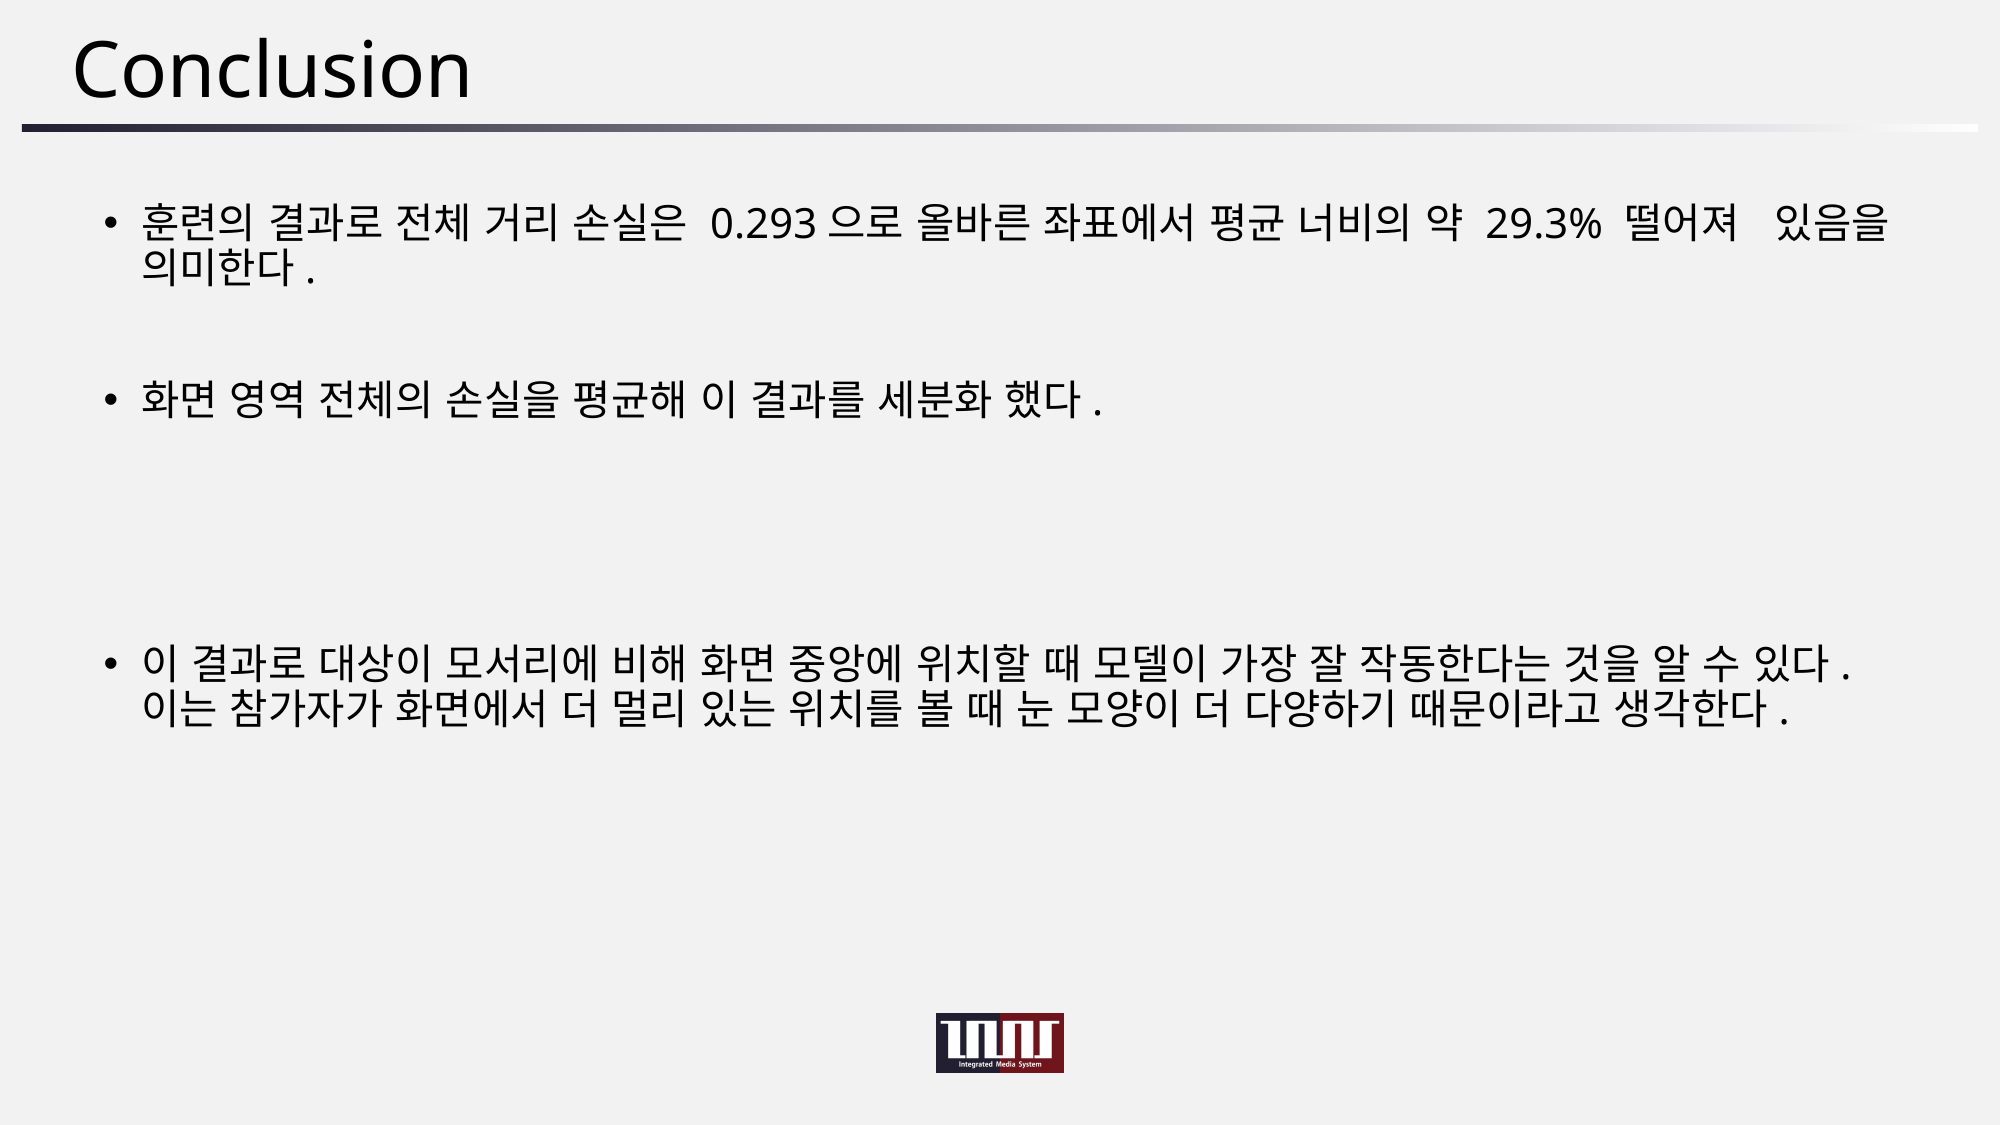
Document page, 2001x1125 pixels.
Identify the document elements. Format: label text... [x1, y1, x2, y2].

title Conclusion [56, 22, 1951, 122]
picture [936, 1013, 1064, 1073]
list 훈련의 결과로 전체 거리 손실은 0.293으로 올바른 좌표에서 평균 너비의 약 29.3% 떨어져 있음을 의미한다. 화면 영역 전체의 손실을 평균해 이 결과를 세분화 했다. 이 결과로 대상이 모서리에 비해 화면 중앙에 위치할 때 모델이 가장 잘 작동한다는 것을 알 수 있다. 이는 참가자가 화면에서 더 멀리 있는 위치를 볼 때 눈 모양이 더 다양하기 때문이라고 생각한다. [88, 195, 1918, 985]
